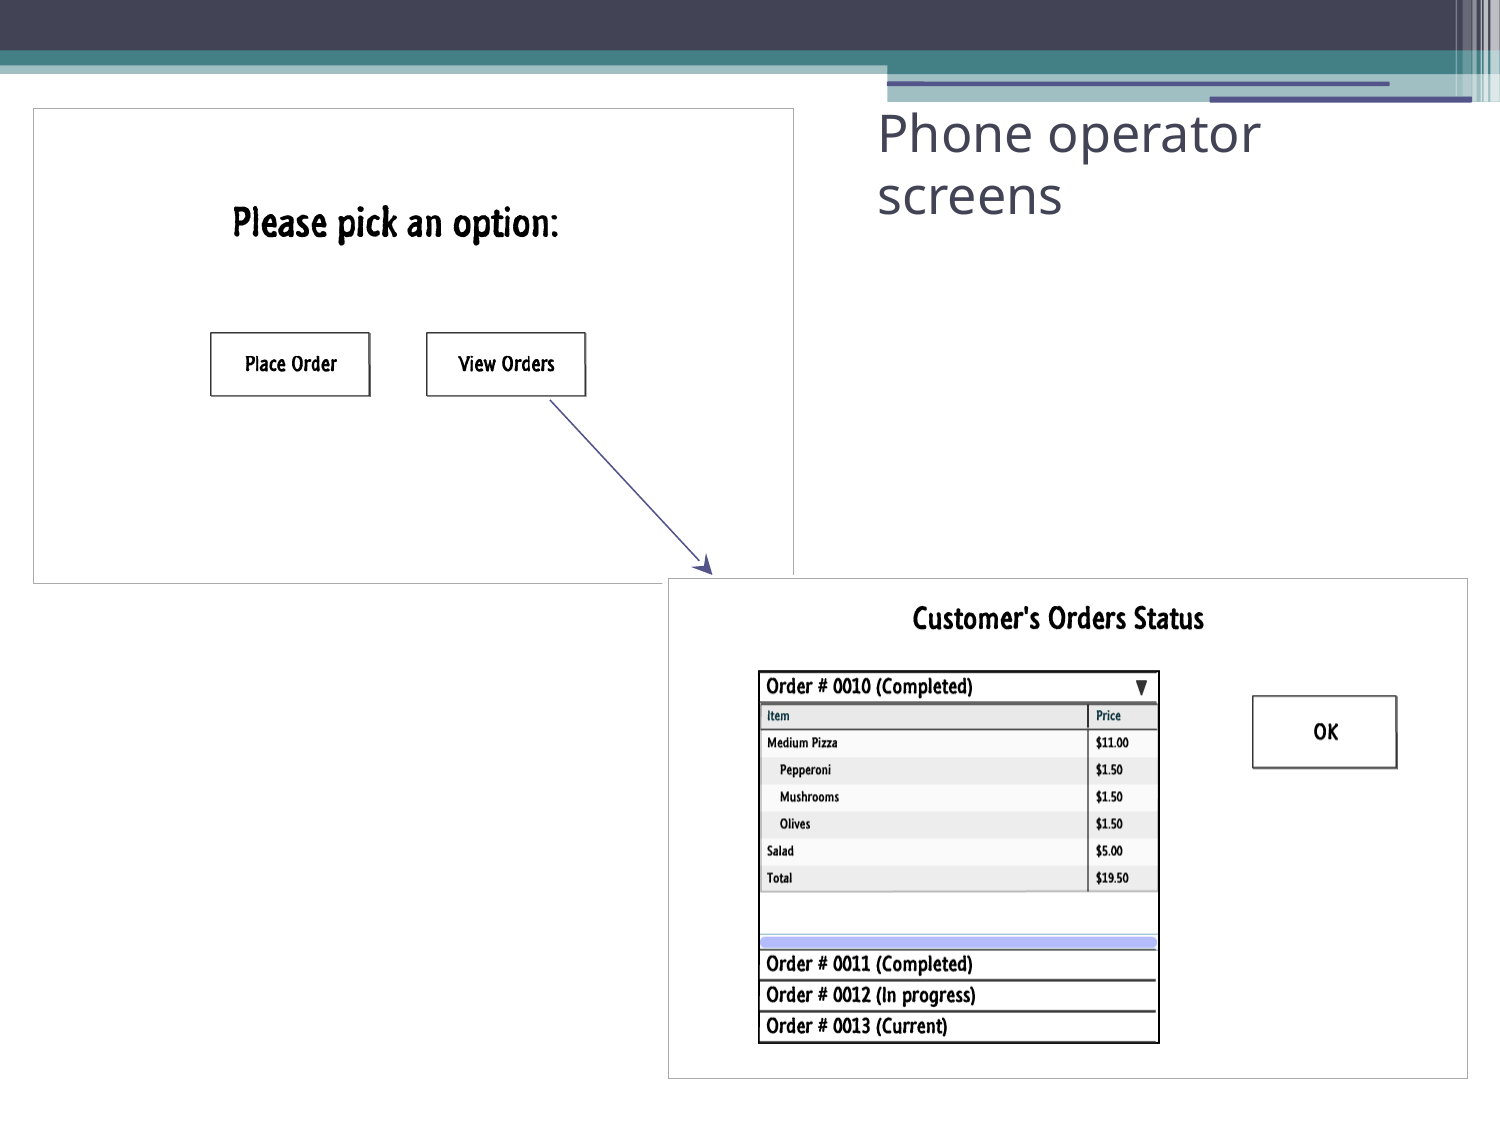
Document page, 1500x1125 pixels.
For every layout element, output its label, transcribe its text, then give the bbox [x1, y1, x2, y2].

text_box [543, 405, 719, 569]
title Phone operator screens [862, 61, 1450, 264]
text_box [24, 99, 800, 594]
text_box [662, 575, 1472, 1085]
